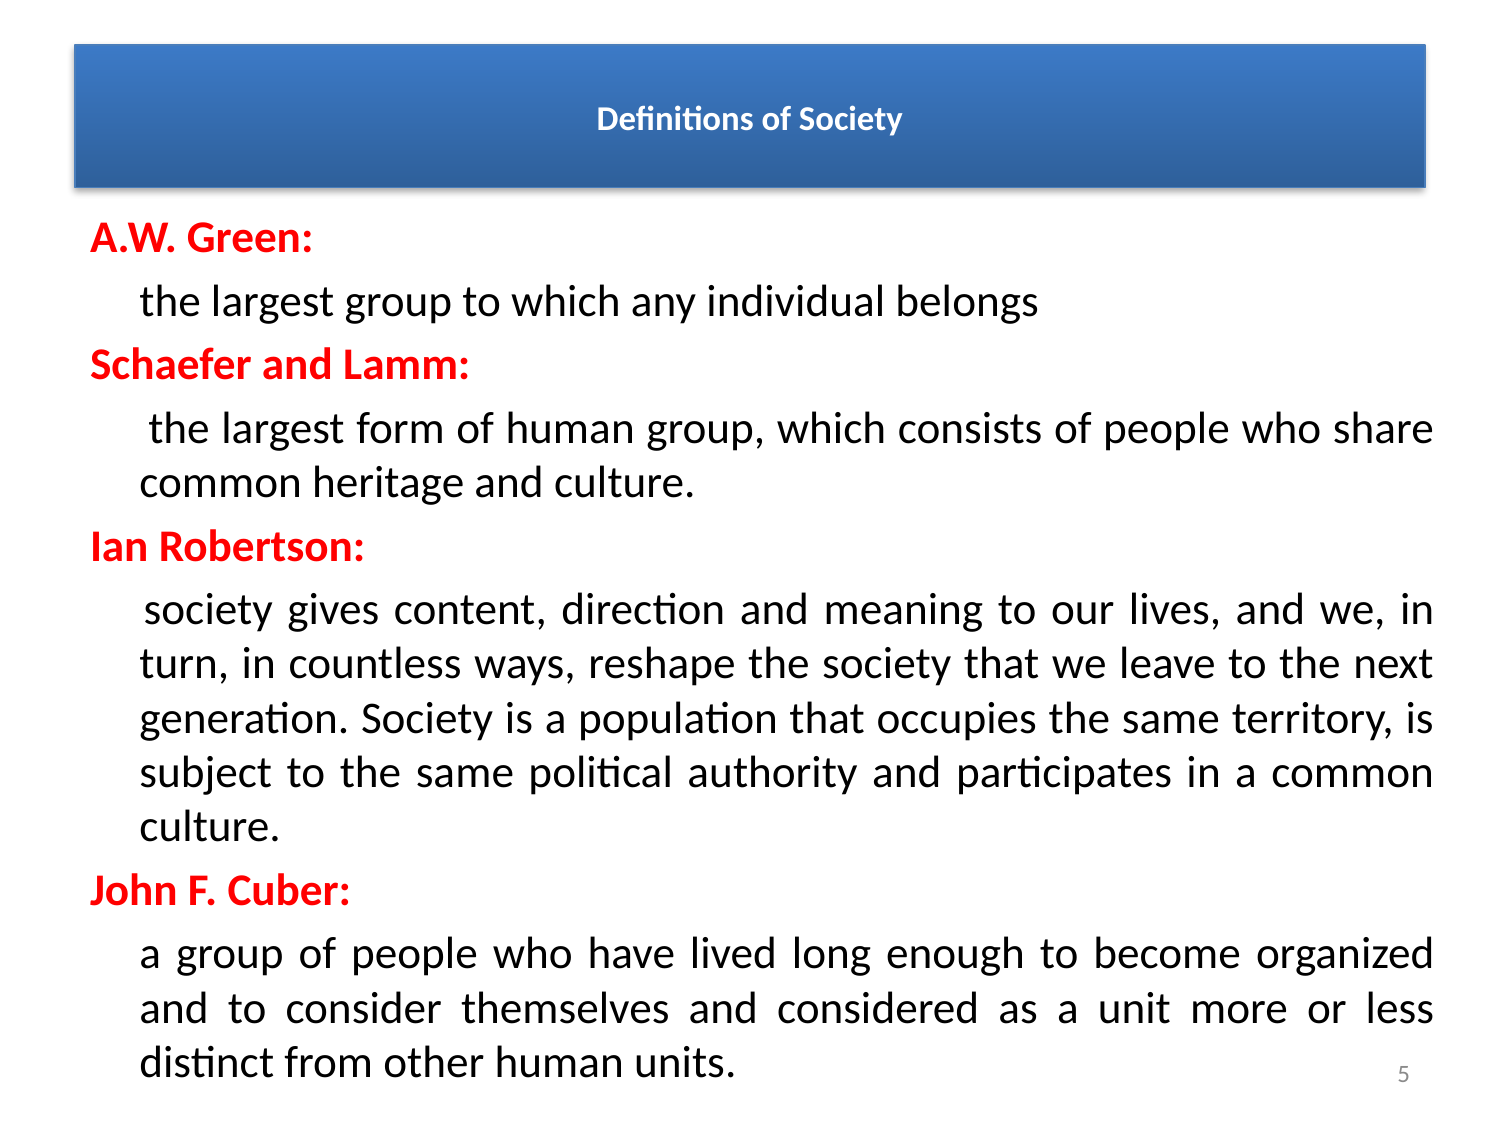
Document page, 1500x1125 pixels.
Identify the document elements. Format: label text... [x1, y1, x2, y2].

title Definitions of Society [74, 44, 1426, 188]
slide_number 5 [1074, 1042, 1425, 1103]
list A.W. Green: the largest group to which any individual belongs Schaefer and Lamm: the largest form of human group, which consists of people who share common heritage and culture. Ian Robertson: society gives content, direction and meaning to our lives, and we, in turn, in countless ways, reshape the society that we leave to the next generation. Society is a population that occupies the same territory, is subject to the same political authority and participates in a common culture. John F. Cuber: a group of people who have lived long enough to become organized and to consider themselves and considered as a unit more or less distinct from other human units. [75, 200, 1450, 1100]
